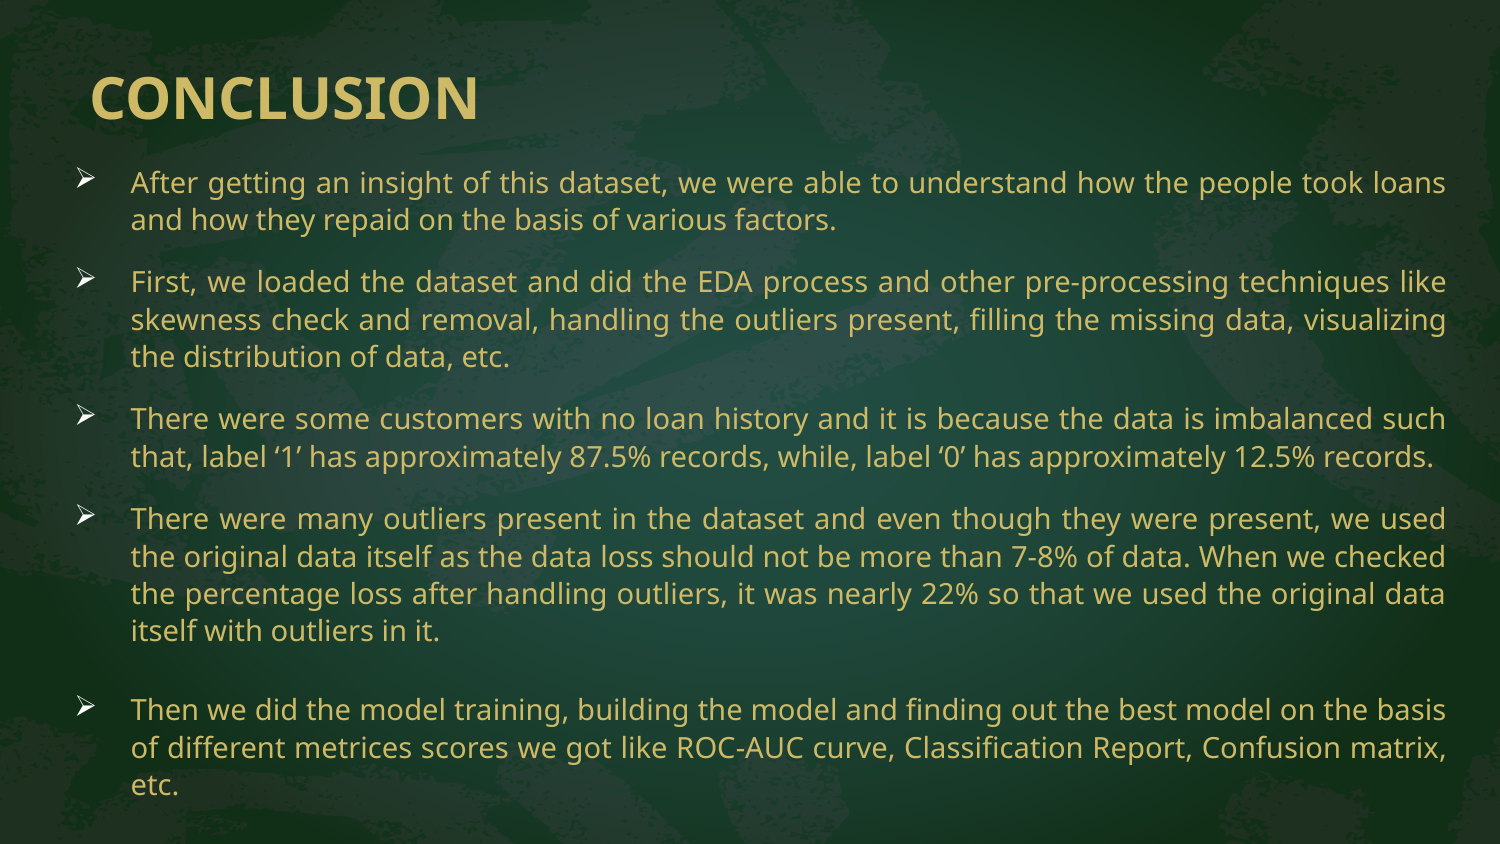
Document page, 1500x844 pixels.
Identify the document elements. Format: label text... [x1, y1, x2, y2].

title CONCLUSION [74, 41, 1426, 146]
picture [0, 0, 1500, 844]
subtitle After getting an insight of this dataset, we were able to understand how the people took loans and how they repaid on the basis of various factors. First, we loaded the dataset and did the EDA process and other pre-processing techniques like skewness check and removal, handling the outliers present, filling the missing data, visualizing the distribution of data, etc. There were some customers with no loan history and it is because the data is imbalanced such that, label ‘1’ has approximately 87.5% records, while, label ‘0’ has approximately 12.5% records. There were many outliers present in the dataset and even though they were present, we used the original data itself as the data loss should not be more than 7-8% of data. When we checked the percentage loss after handling outliers, it was nearly 22% so that we used the original data itself with outliers in it. Then we did the model training, building the model and finding out the best model on the basis of different metrices scores we got like ROC-AUC curve, Classification Report, Confusion matrix, etc. [59, 146, 1463, 821]
